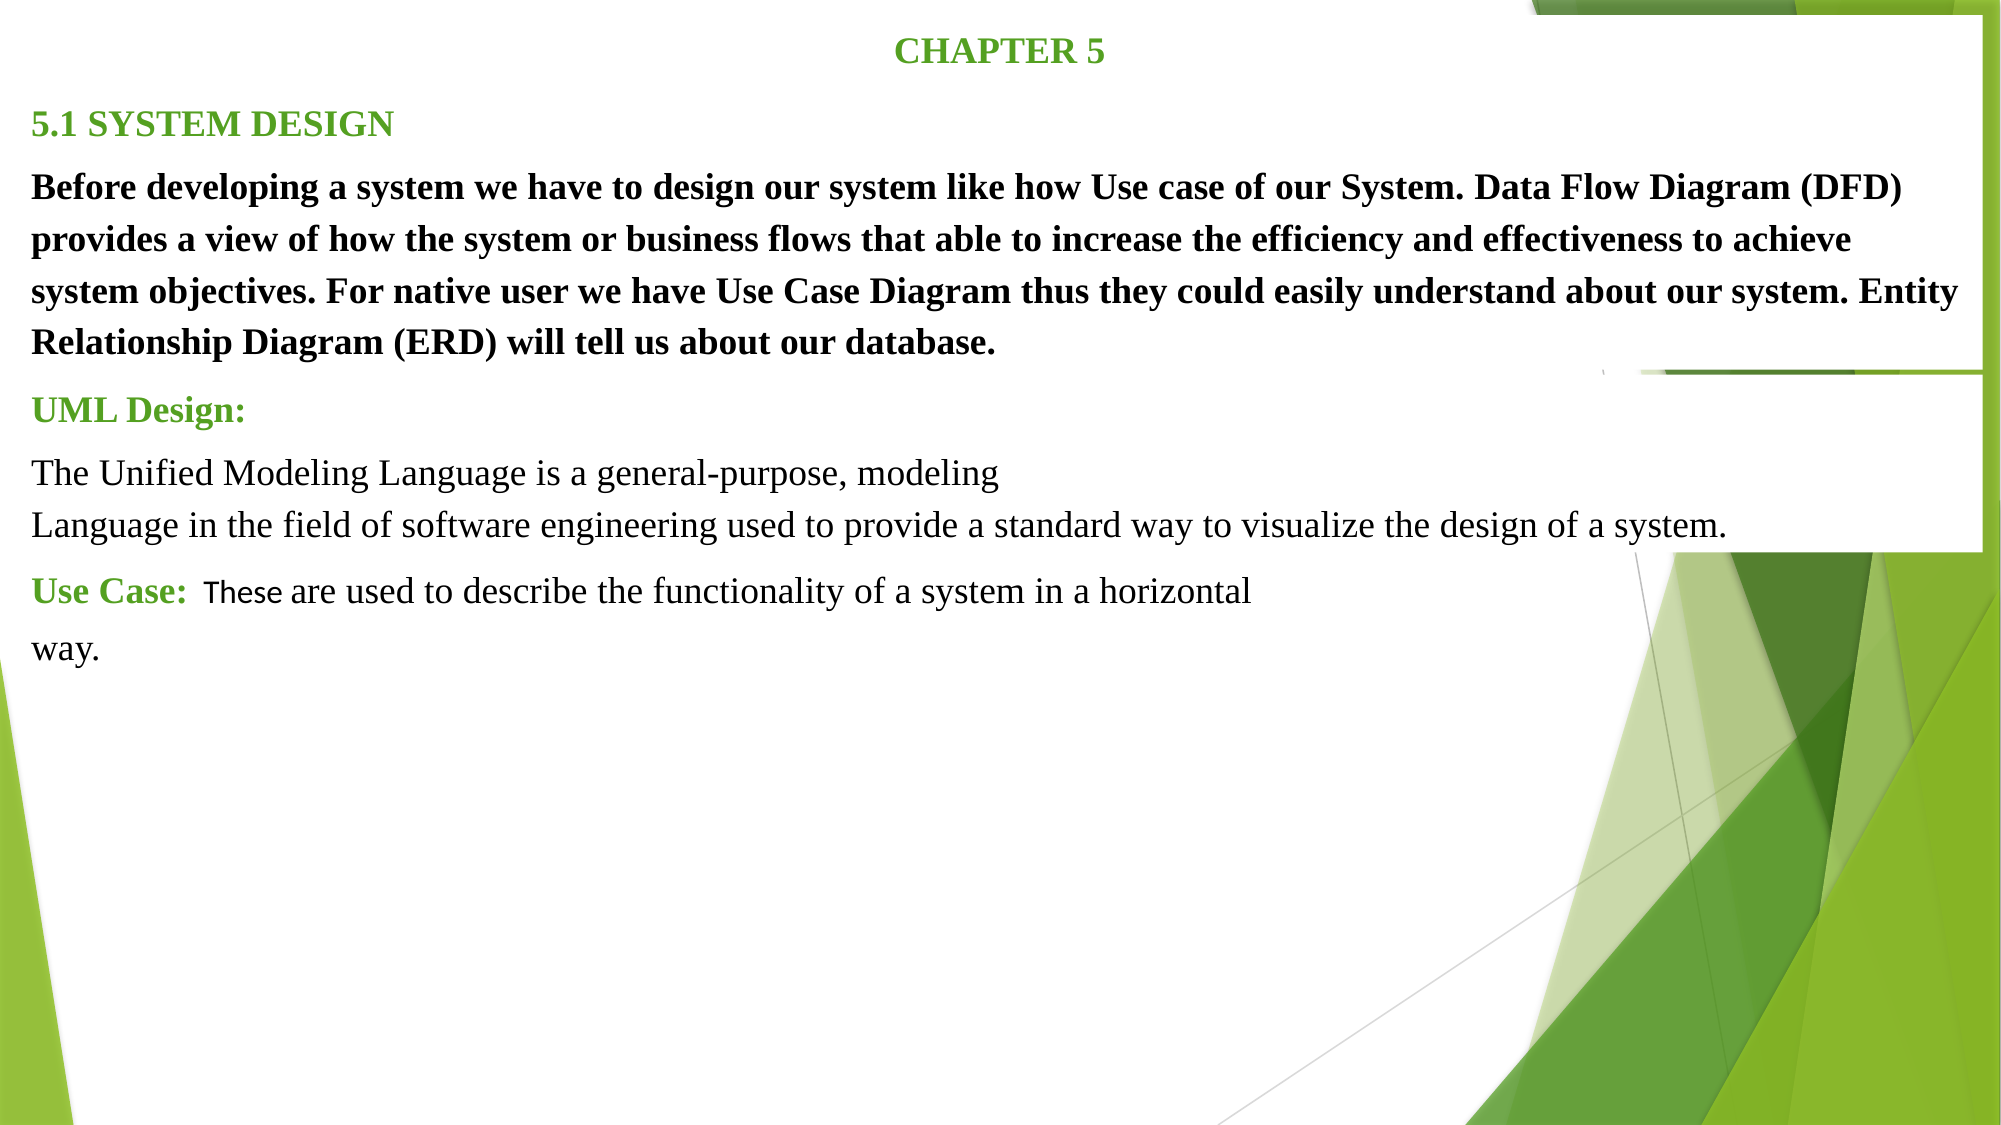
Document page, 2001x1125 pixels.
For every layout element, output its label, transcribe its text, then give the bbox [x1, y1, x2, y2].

text_box Use Case: These are used to describe the functionality of a system in a horizontal way. [16, 555, 1983, 675]
text_box CHAPTER 5 5.1 SYSTEM DESIGN Before developing a system we have to design our system like how Use case of our System. Data Flow Diagram (DFD) provides a view of how the system or business flows that able to increase the efficiency and effectiveness to achieve system objectives. For native user we have Use Case Diagram thus they could easily understand about our system. Entity Relationship Diagram (ERD) will tell us about our database. [16, 15, 1983, 370]
text_box UML Design: The Unified Modeling Language is a general-purpose, modeling Language in the field of software engineering used to provide a standard way to visualize the design of a system. [16, 374, 1983, 553]
